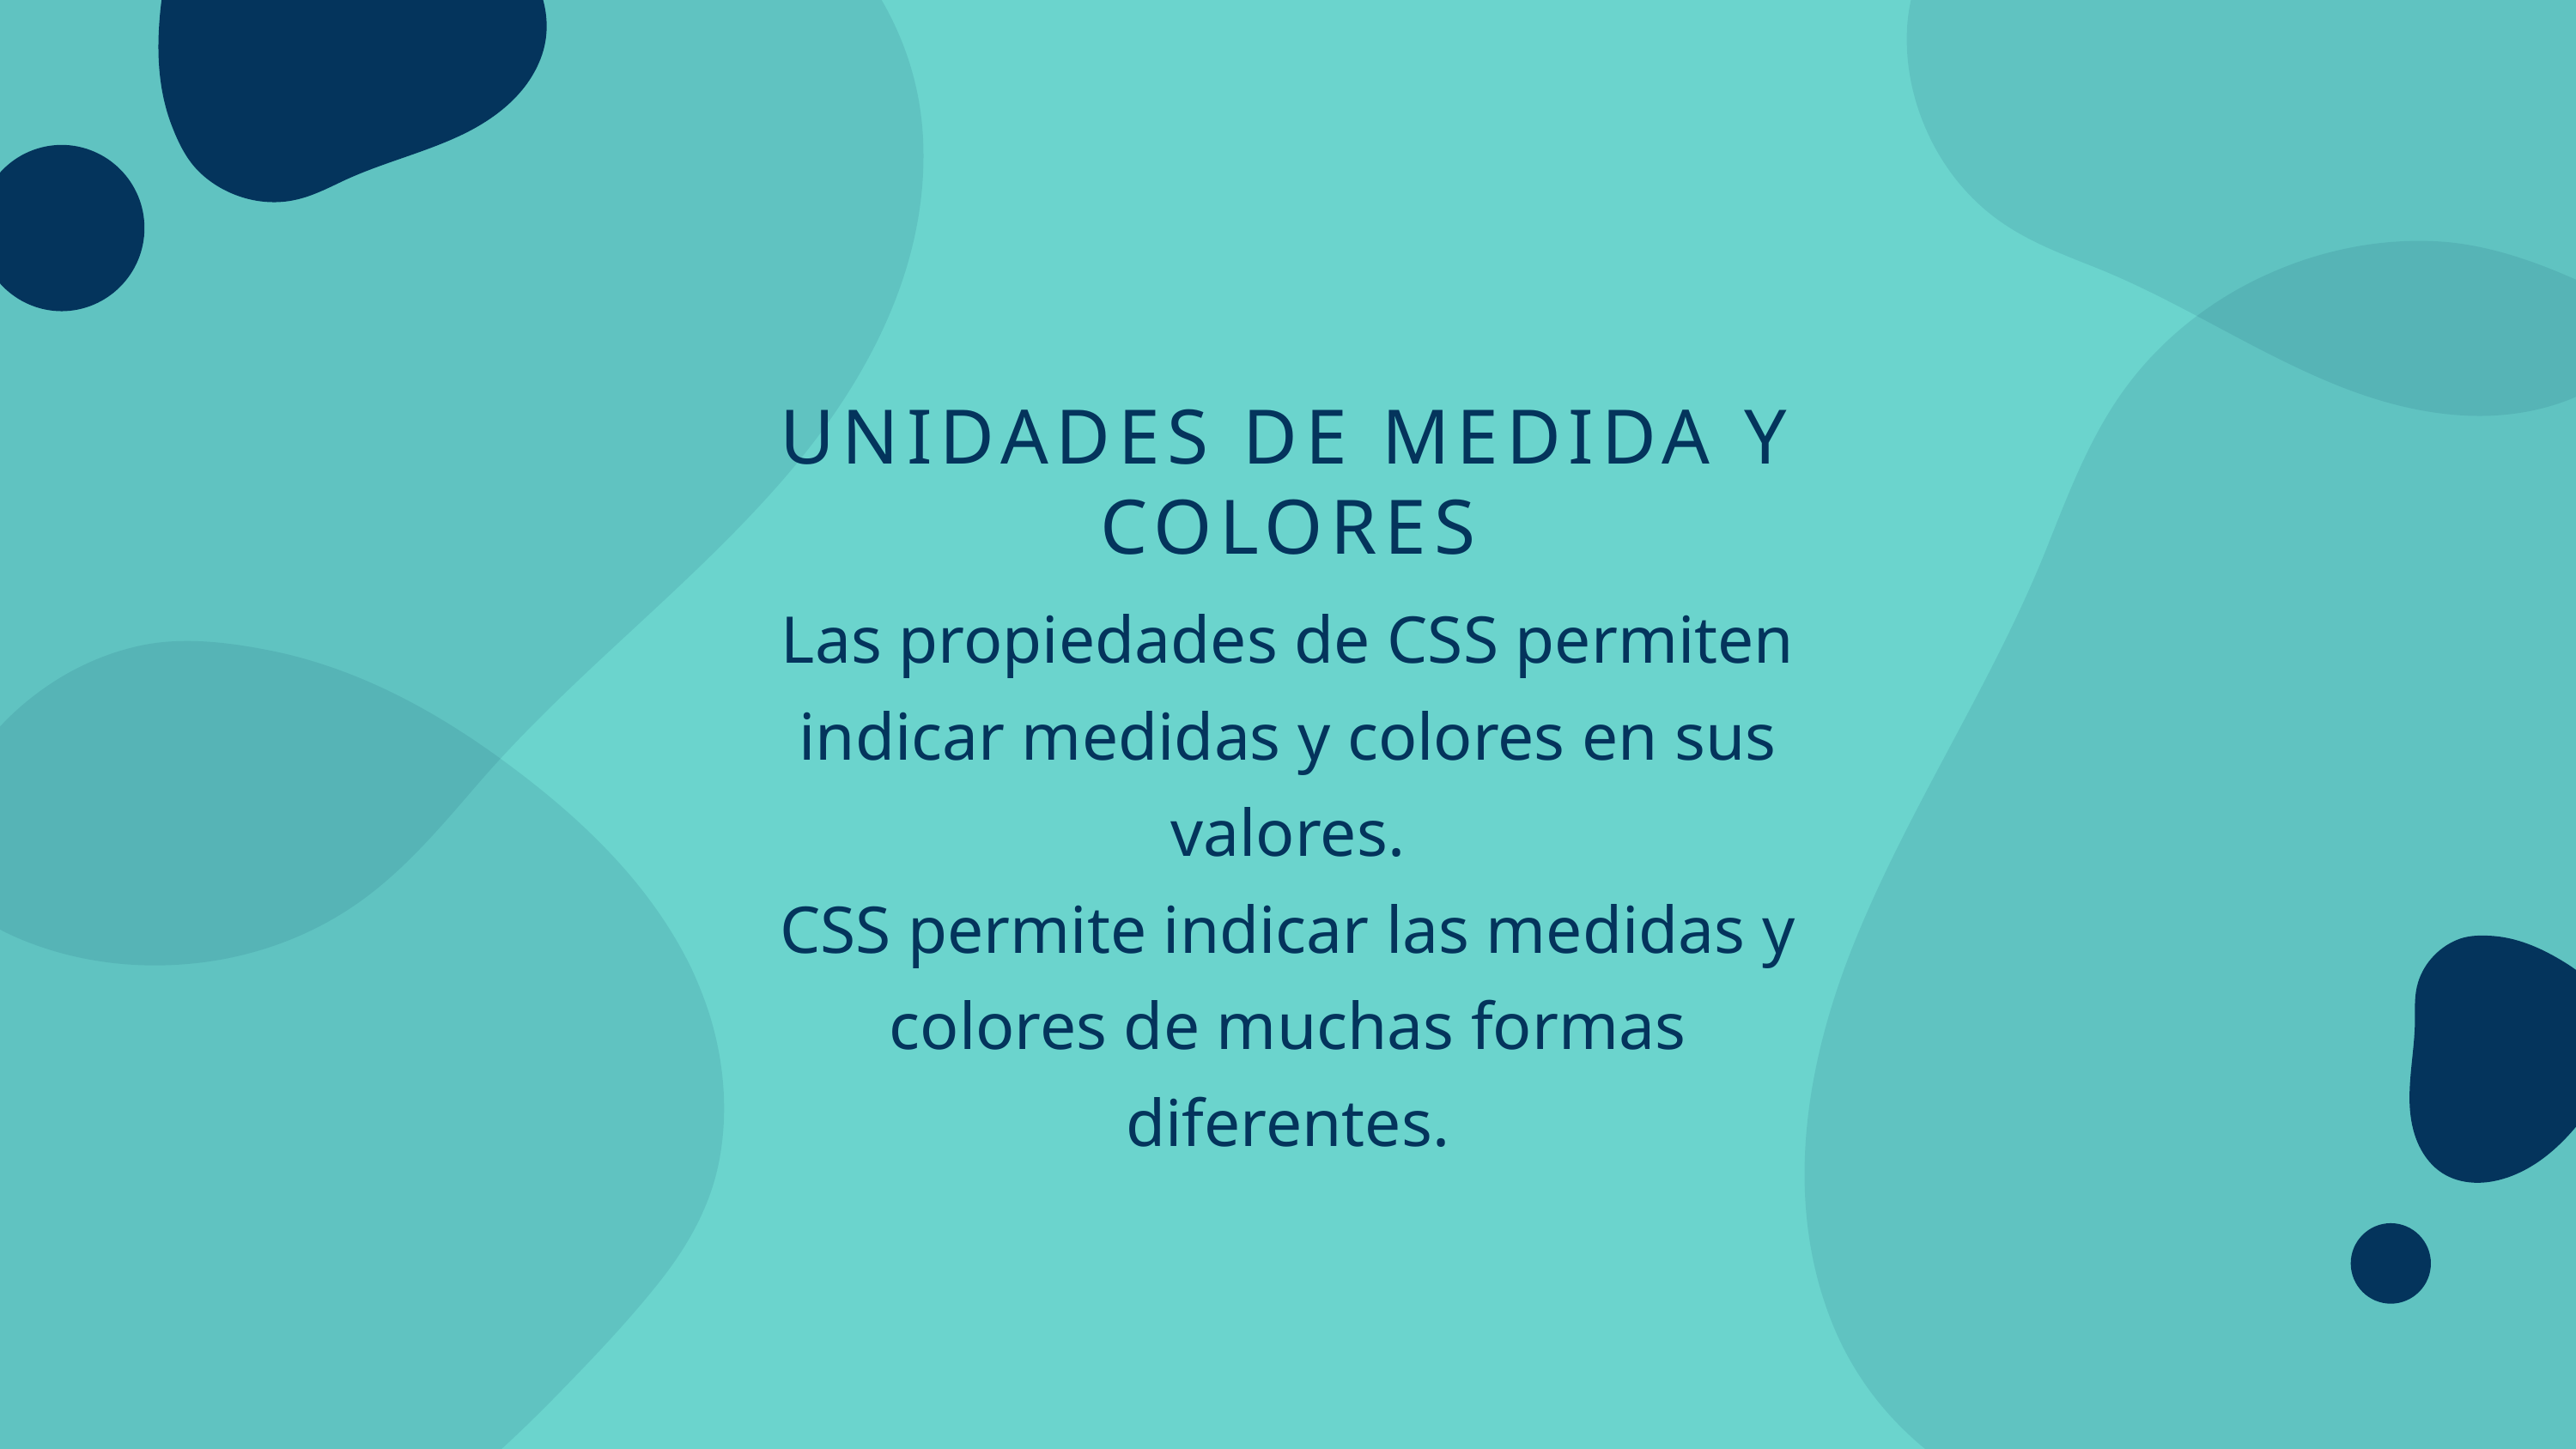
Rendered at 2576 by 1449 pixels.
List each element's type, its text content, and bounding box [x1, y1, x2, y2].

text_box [0, 144, 145, 312]
text_box Las propiedades de CSS permiten indicar medidas y colores en sus valores. CSS permite indicar las medidas y colores de muchas formas diferentes. [733, 579, 1789, 1160]
picture [0, 0, 854, 1449]
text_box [2350, 1222, 2432, 1304]
picture [1795, 0, 2576, 1449]
text_box UNIDADES DE MEDIDA Y COLORES [859, 389, 1789, 570]
